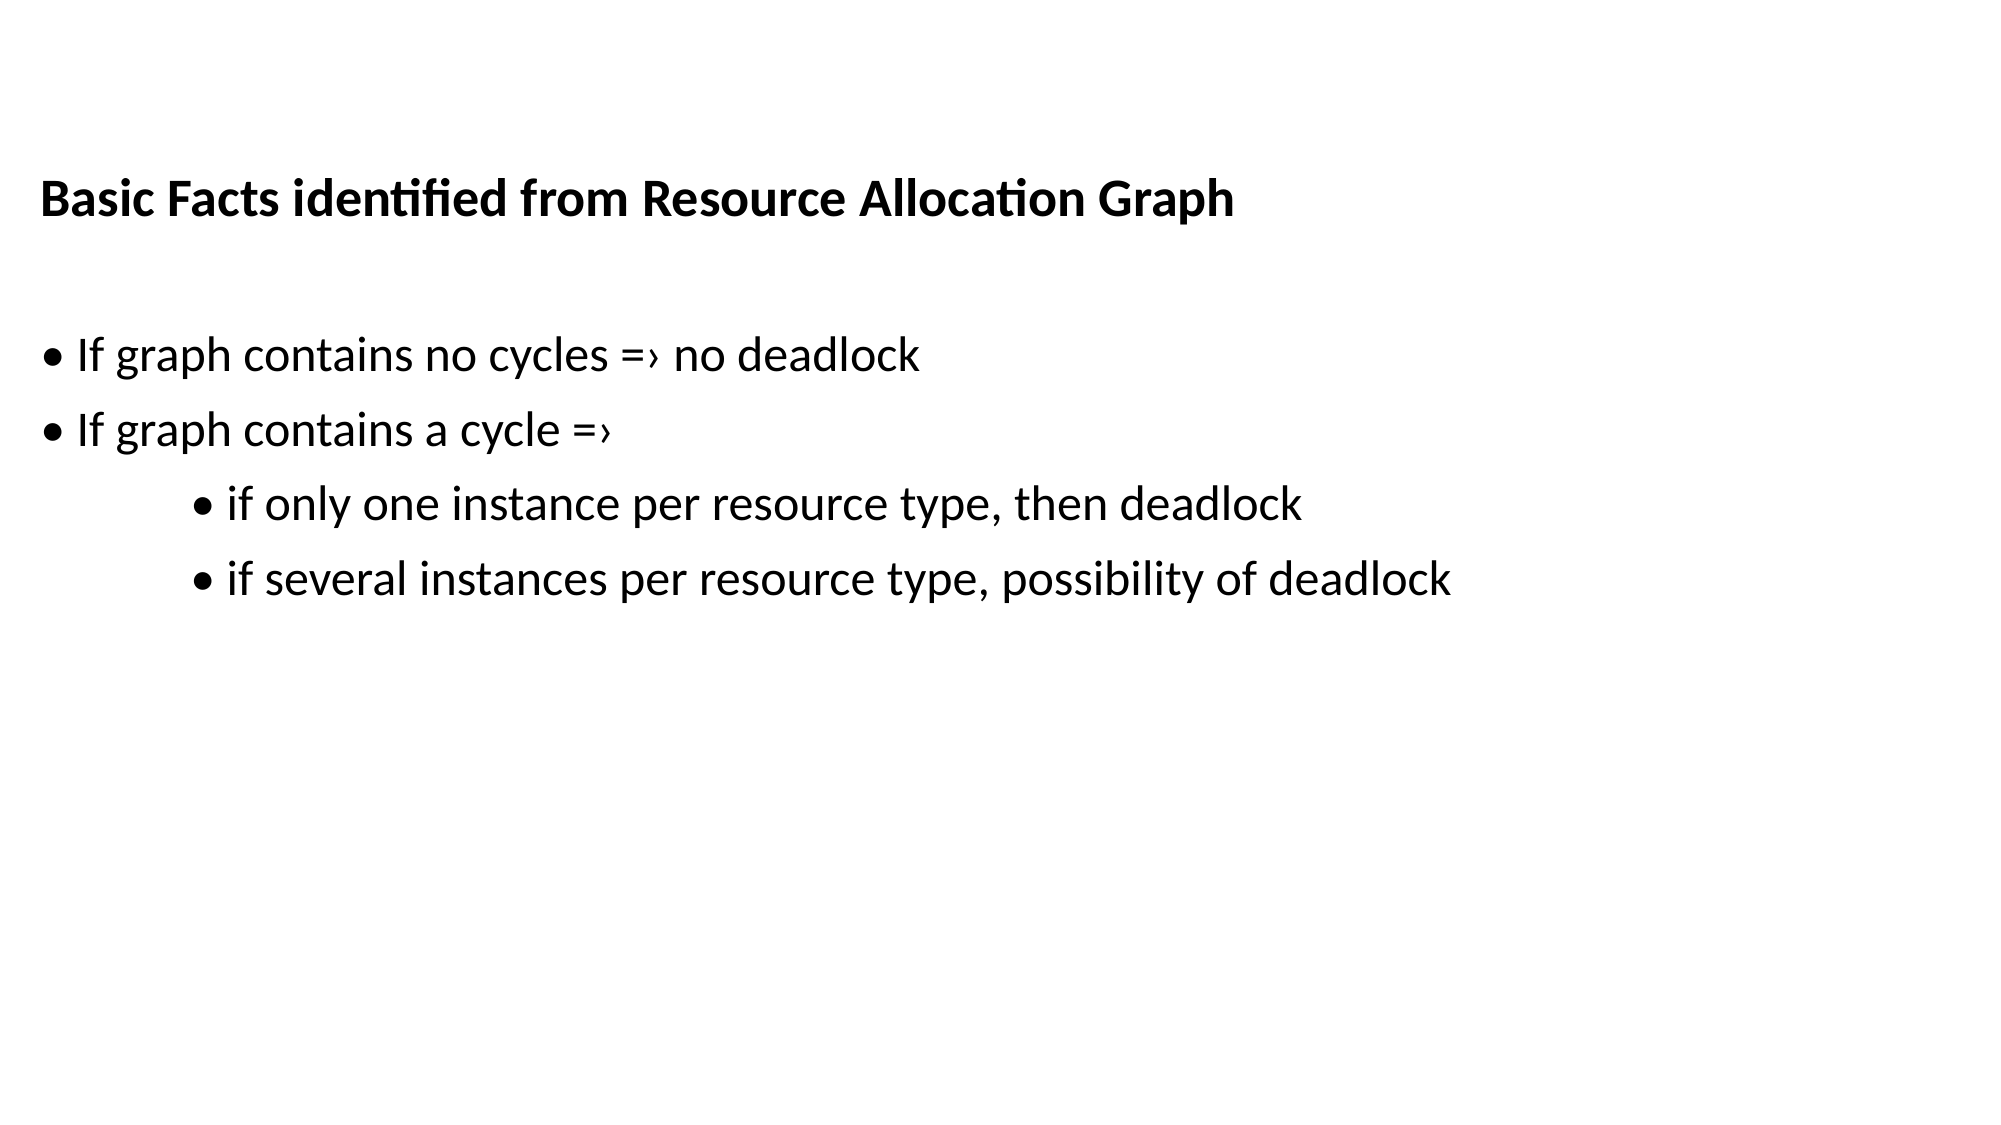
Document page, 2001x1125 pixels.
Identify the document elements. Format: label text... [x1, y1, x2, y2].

subtitle Basic Facts identified from Resource Allocation Graph • If graph contains no cycles =› no deadlock • If graph contains a cycle =› • if only one instance per resource type, then deadlock • if several instances per resource type, possibility of deadlock [25, 161, 1471, 914]
